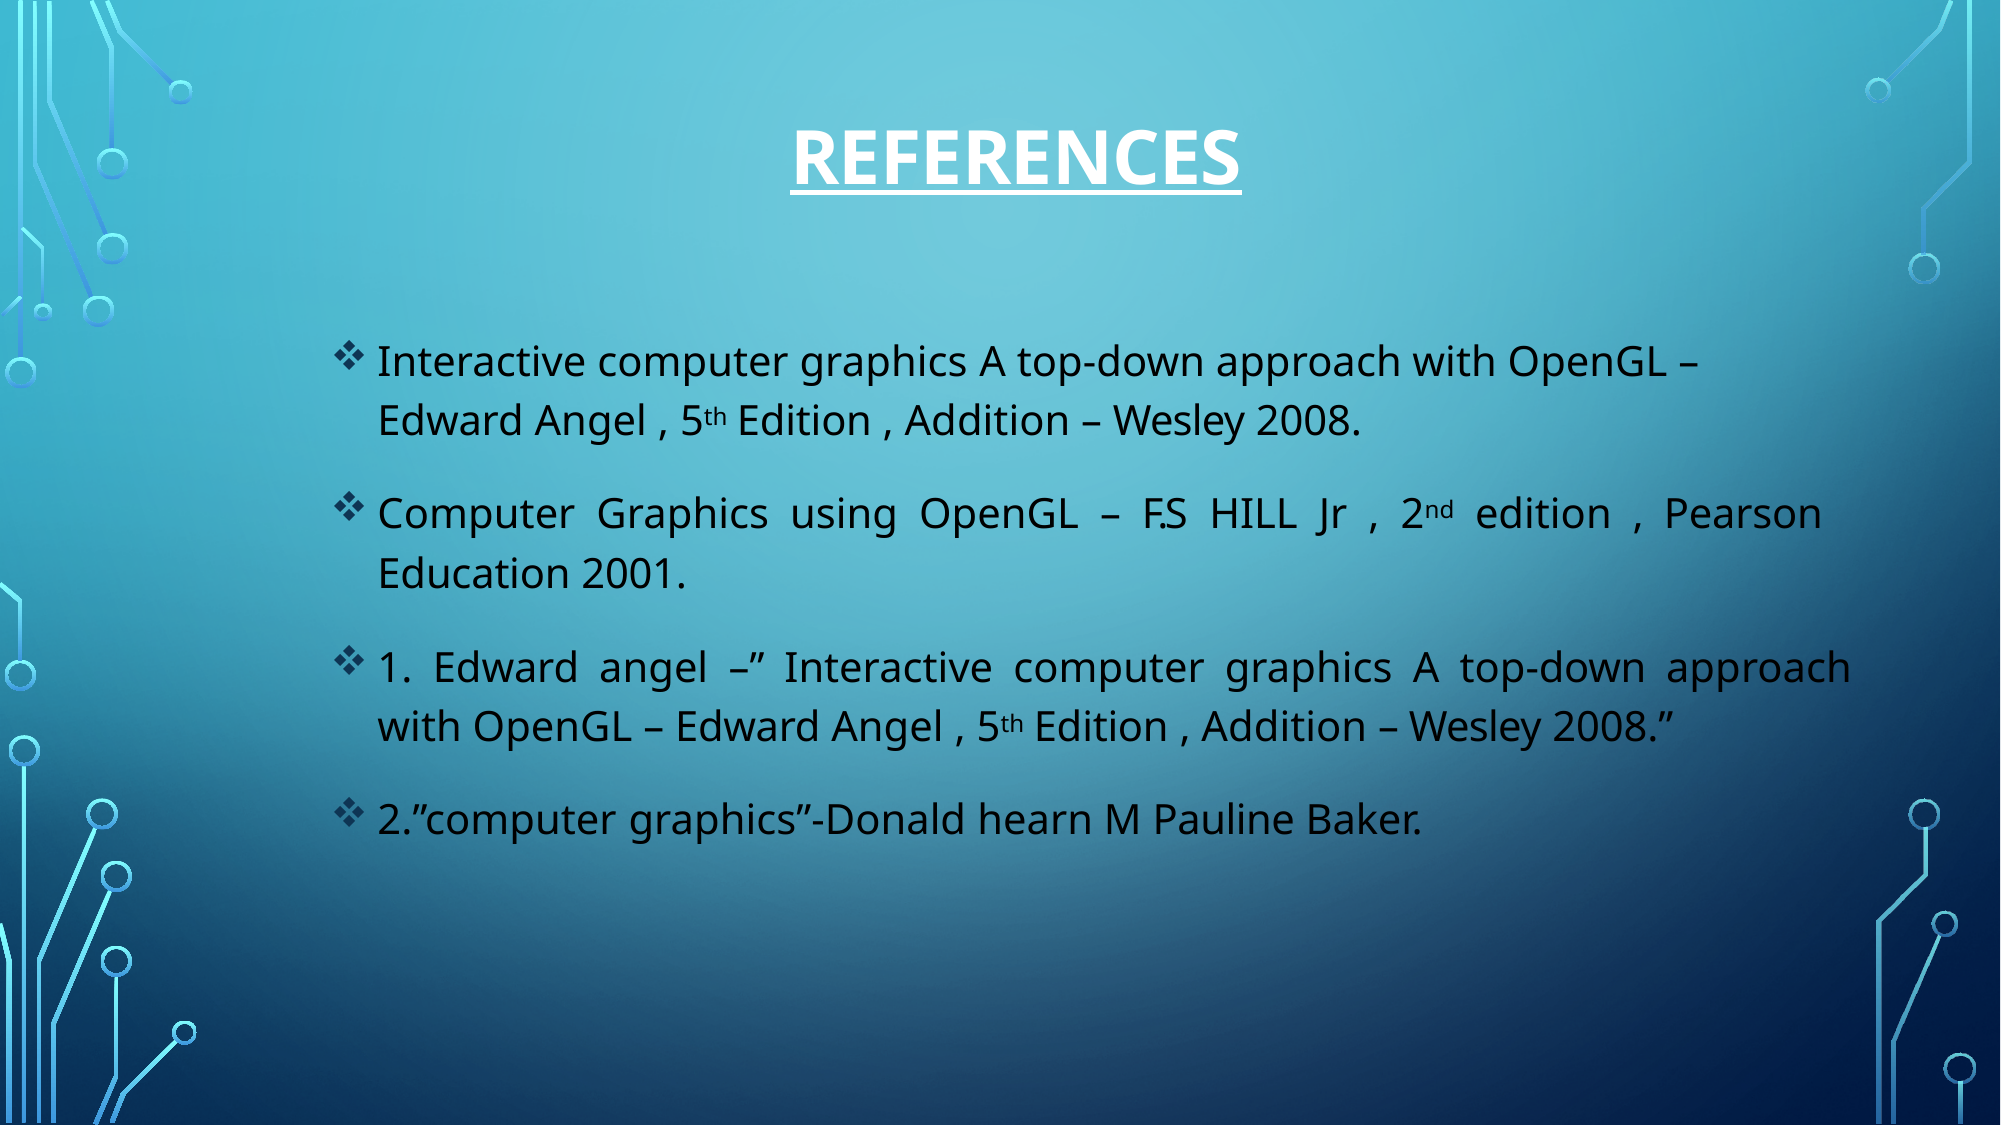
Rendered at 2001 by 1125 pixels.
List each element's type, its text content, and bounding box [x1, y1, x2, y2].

text_box Interactive computer graphics A top-down approach with OpenGL – Edward Angel , 5th Edition , Addition – Wesley 2008. Computer Graphics using OpenGL – F.S HILL Jr , 2nd edition , Pearson Education 2001. 1. Edward angel –” Interactive computer graphics A top-down approach with OpenGL – Edward Angel , 5th Edition , Addition – Wesley 2008.” 2.”computer graphics”-Donald hearn M Pauline Baker. [303, 327, 1952, 850]
text_box REFERENCES [775, 101, 1777, 207]
